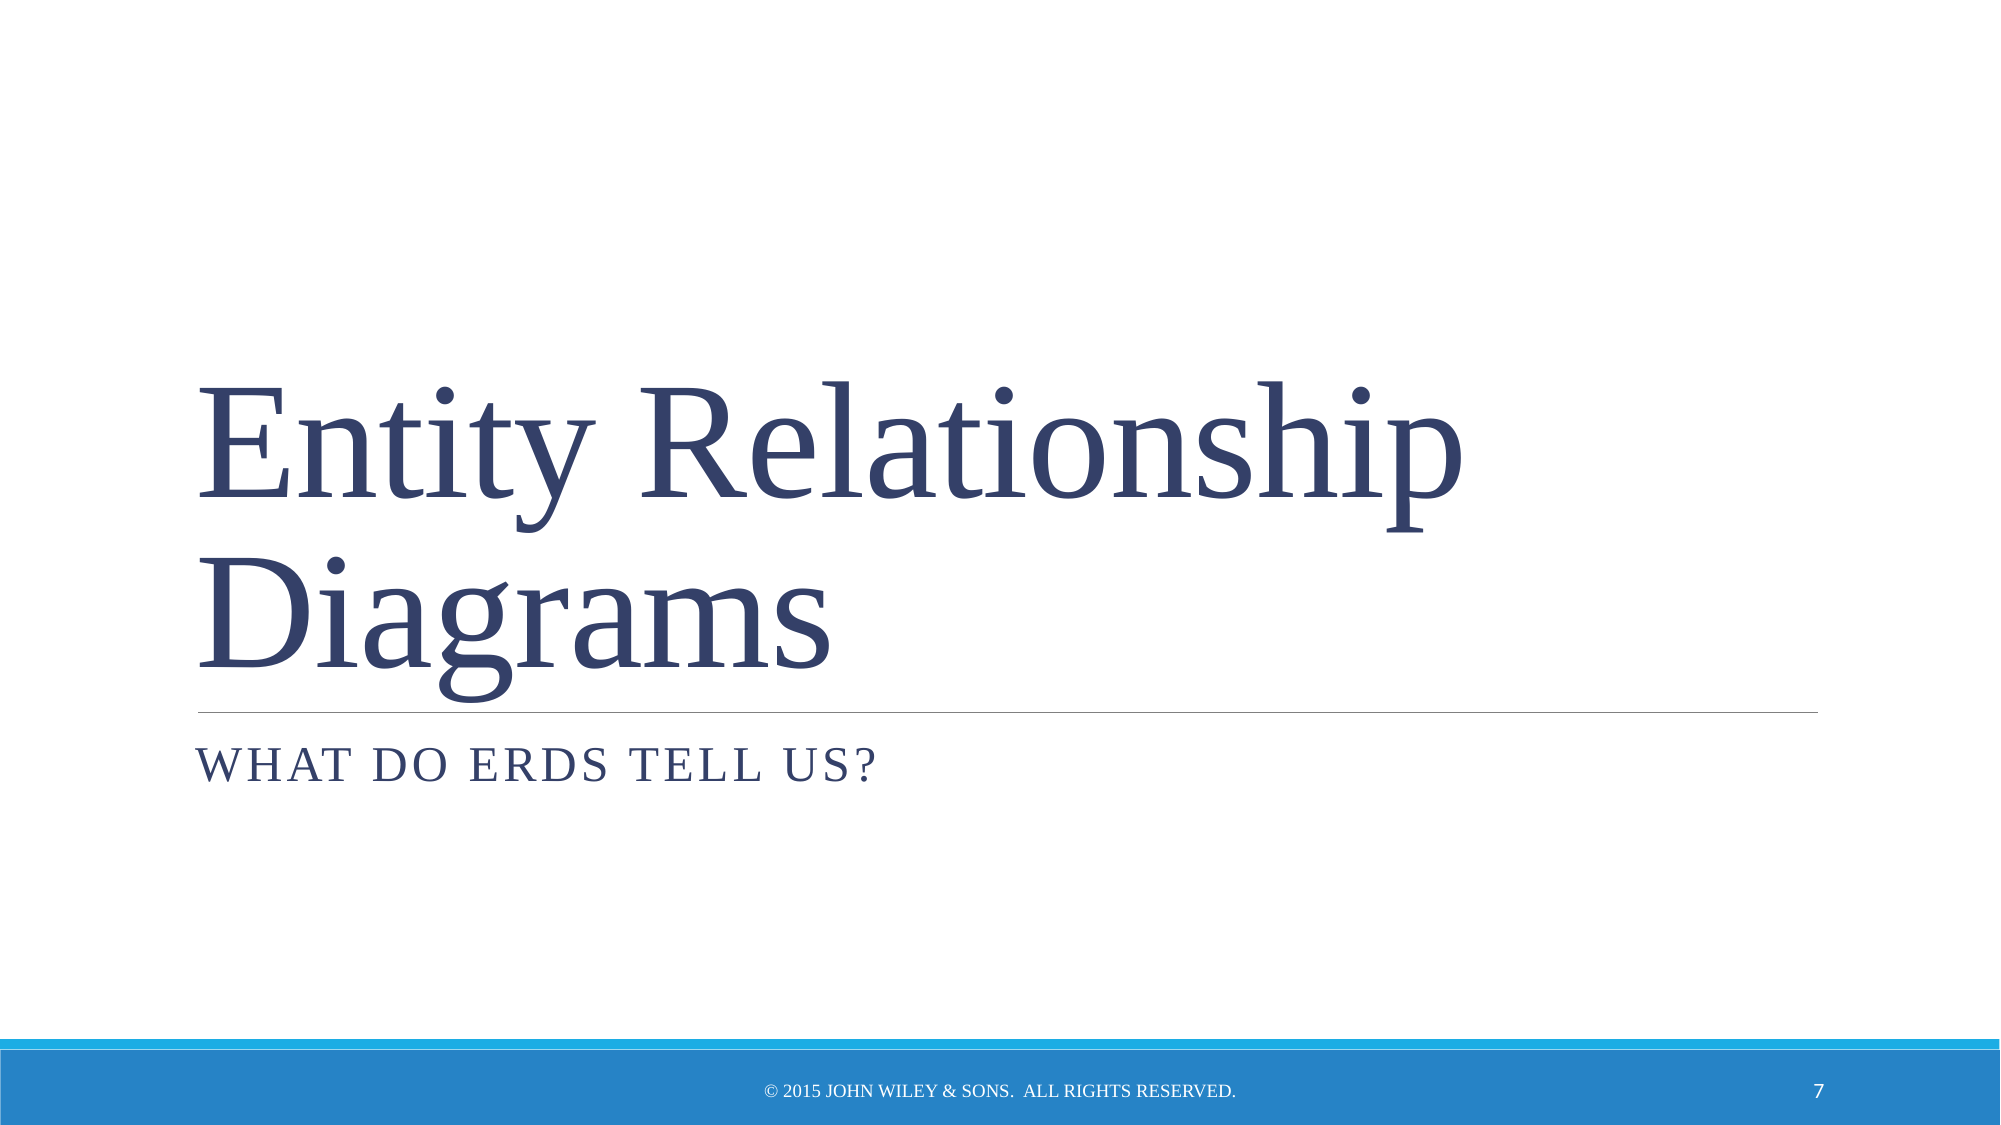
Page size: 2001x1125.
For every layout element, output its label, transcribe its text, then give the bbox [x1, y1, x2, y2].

slide_number 7 [1624, 1059, 1840, 1120]
list What do erds tell us? [180, 730, 1830, 918]
title Entity Relationship Diagrams [180, 124, 1830, 710]
footer © 2015 John Wiley & Sons. All Rights Reserved. [604, 1059, 1396, 1120]
